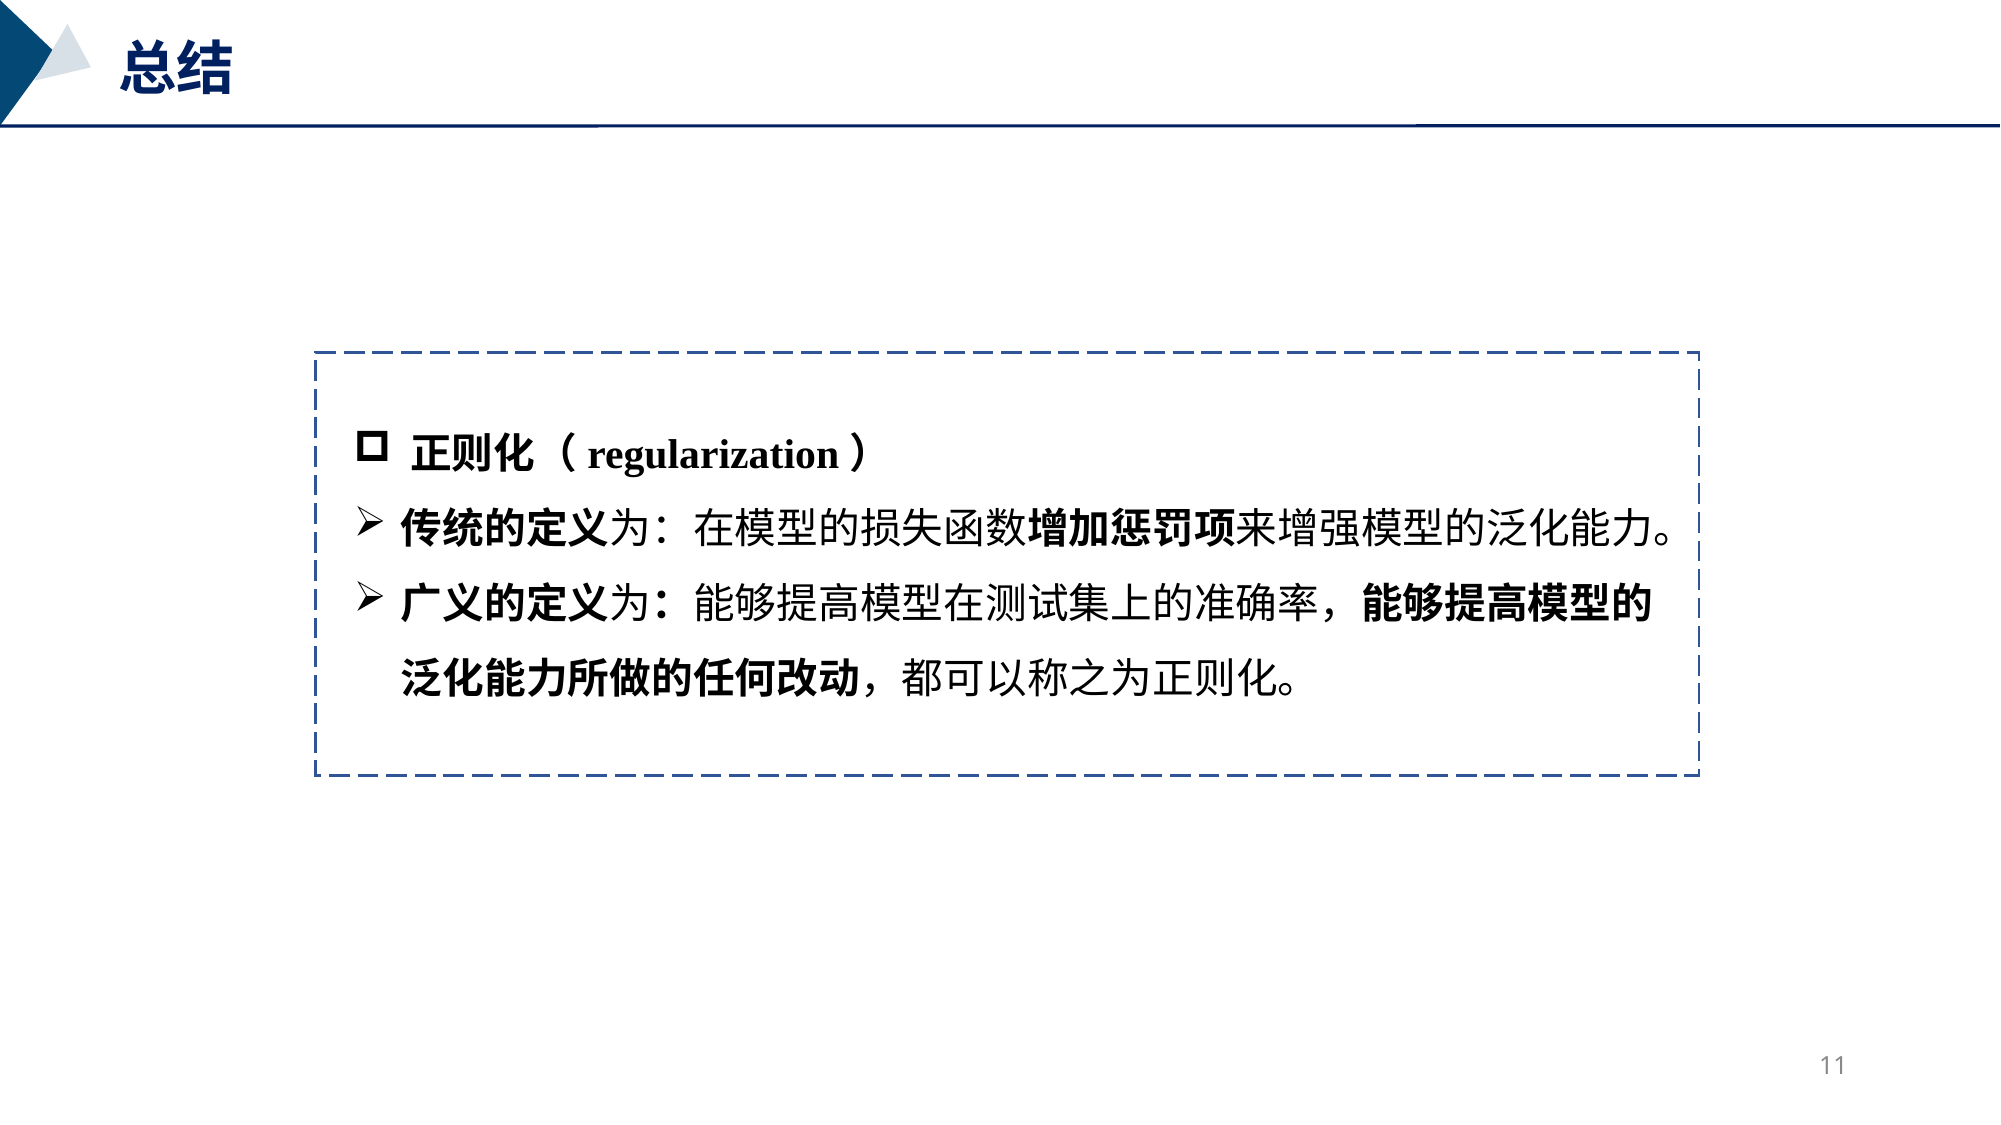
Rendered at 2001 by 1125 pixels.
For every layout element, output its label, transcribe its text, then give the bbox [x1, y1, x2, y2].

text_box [0, 0, 91, 125]
text_box 11 [1412, 1042, 1863, 1103]
text_box 总结 [103, 23, 1003, 109]
text_box [314, 351, 1700, 776]
